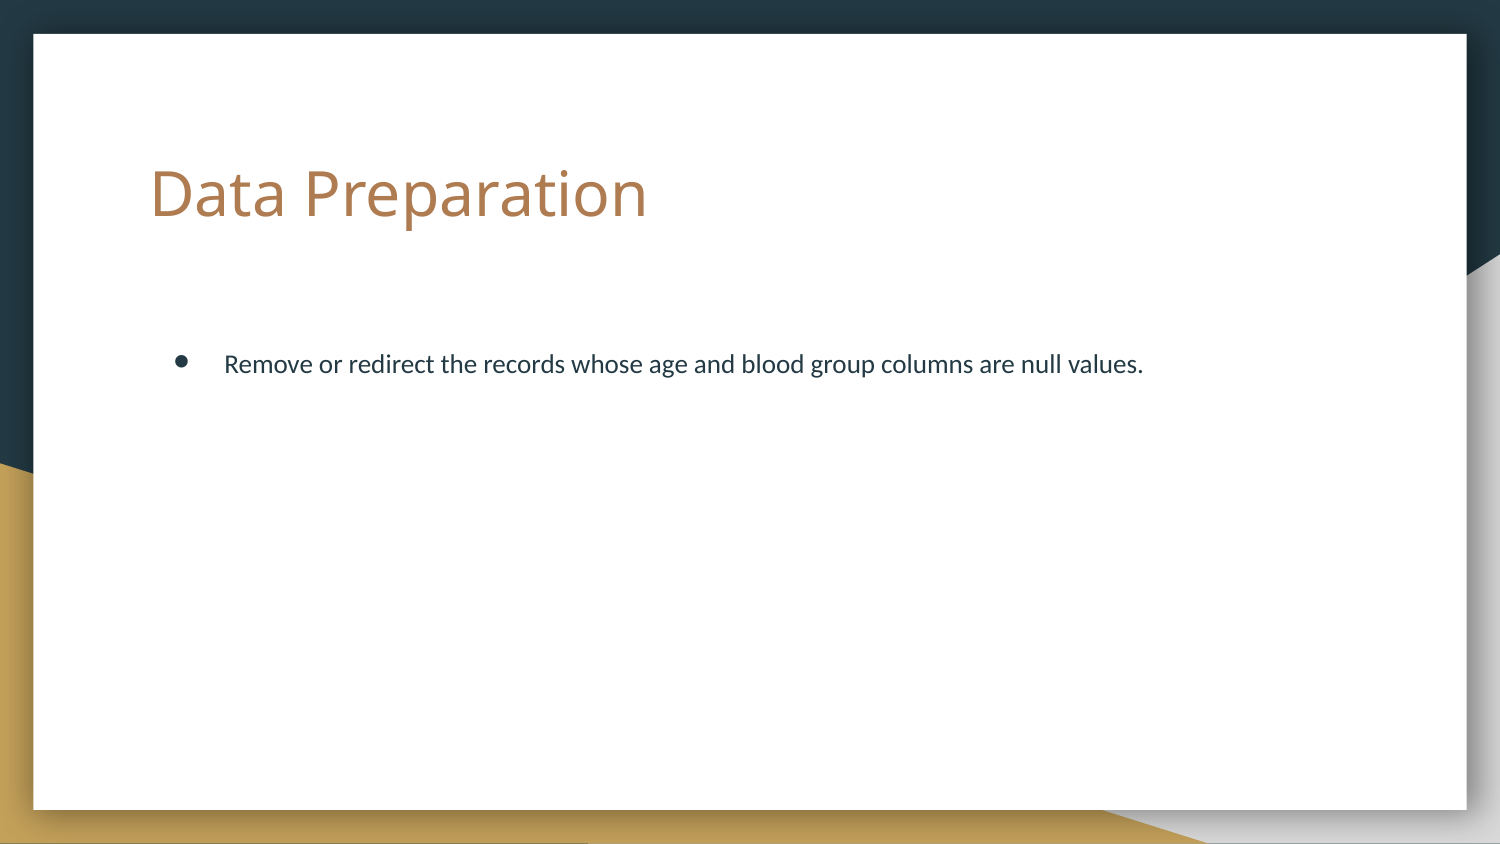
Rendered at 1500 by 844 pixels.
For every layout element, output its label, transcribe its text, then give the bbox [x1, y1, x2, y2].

list Remove or redirect the records whose age and blood group columns are null values. [134, 326, 1366, 729]
title Data Preparation [134, 138, 1366, 296]
